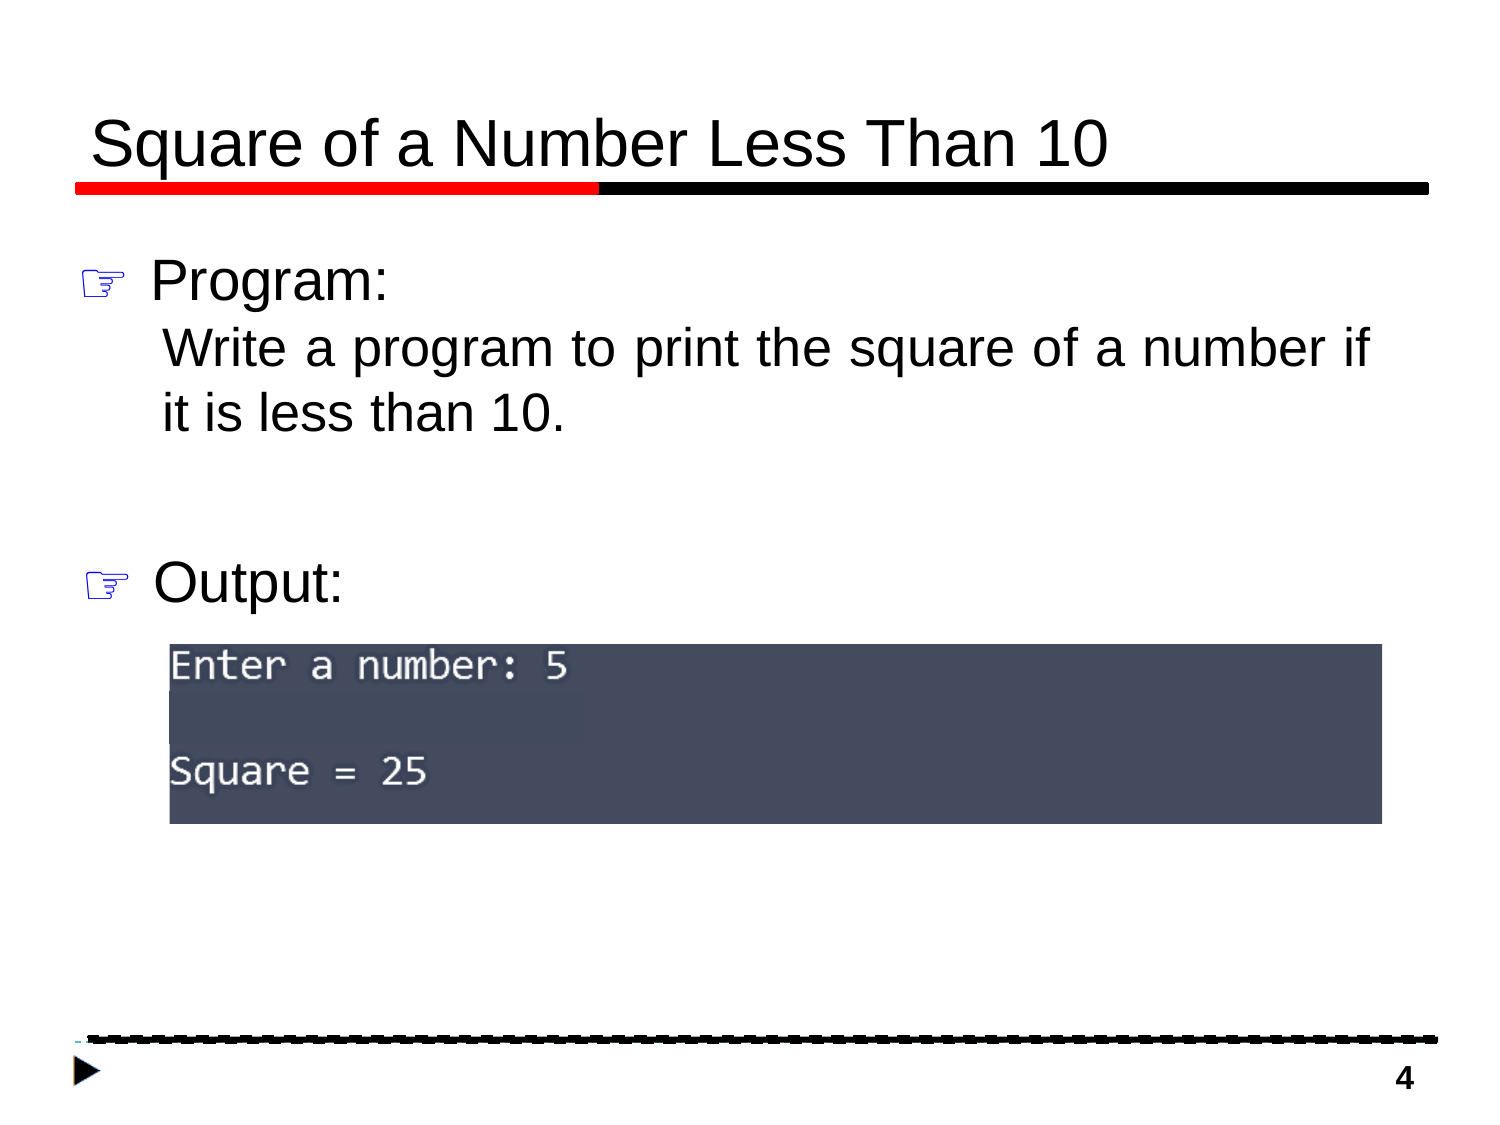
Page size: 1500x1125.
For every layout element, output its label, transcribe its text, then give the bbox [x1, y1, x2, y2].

text_box Program: Write a program to print the square of a number if it is less than 10. [62, 199, 1388, 453]
picture [68, 1049, 103, 1090]
text_box 4 [1340, 1045, 1445, 1106]
text_box Output: [66, 536, 1404, 623]
text_box [76, 183, 598, 194]
text_box [598, 183, 1428, 194]
text_box [88, 1036, 1439, 1043]
title Square of a Number Less Than 10 [75, 24, 1425, 188]
picture [169, 644, 1383, 824]
